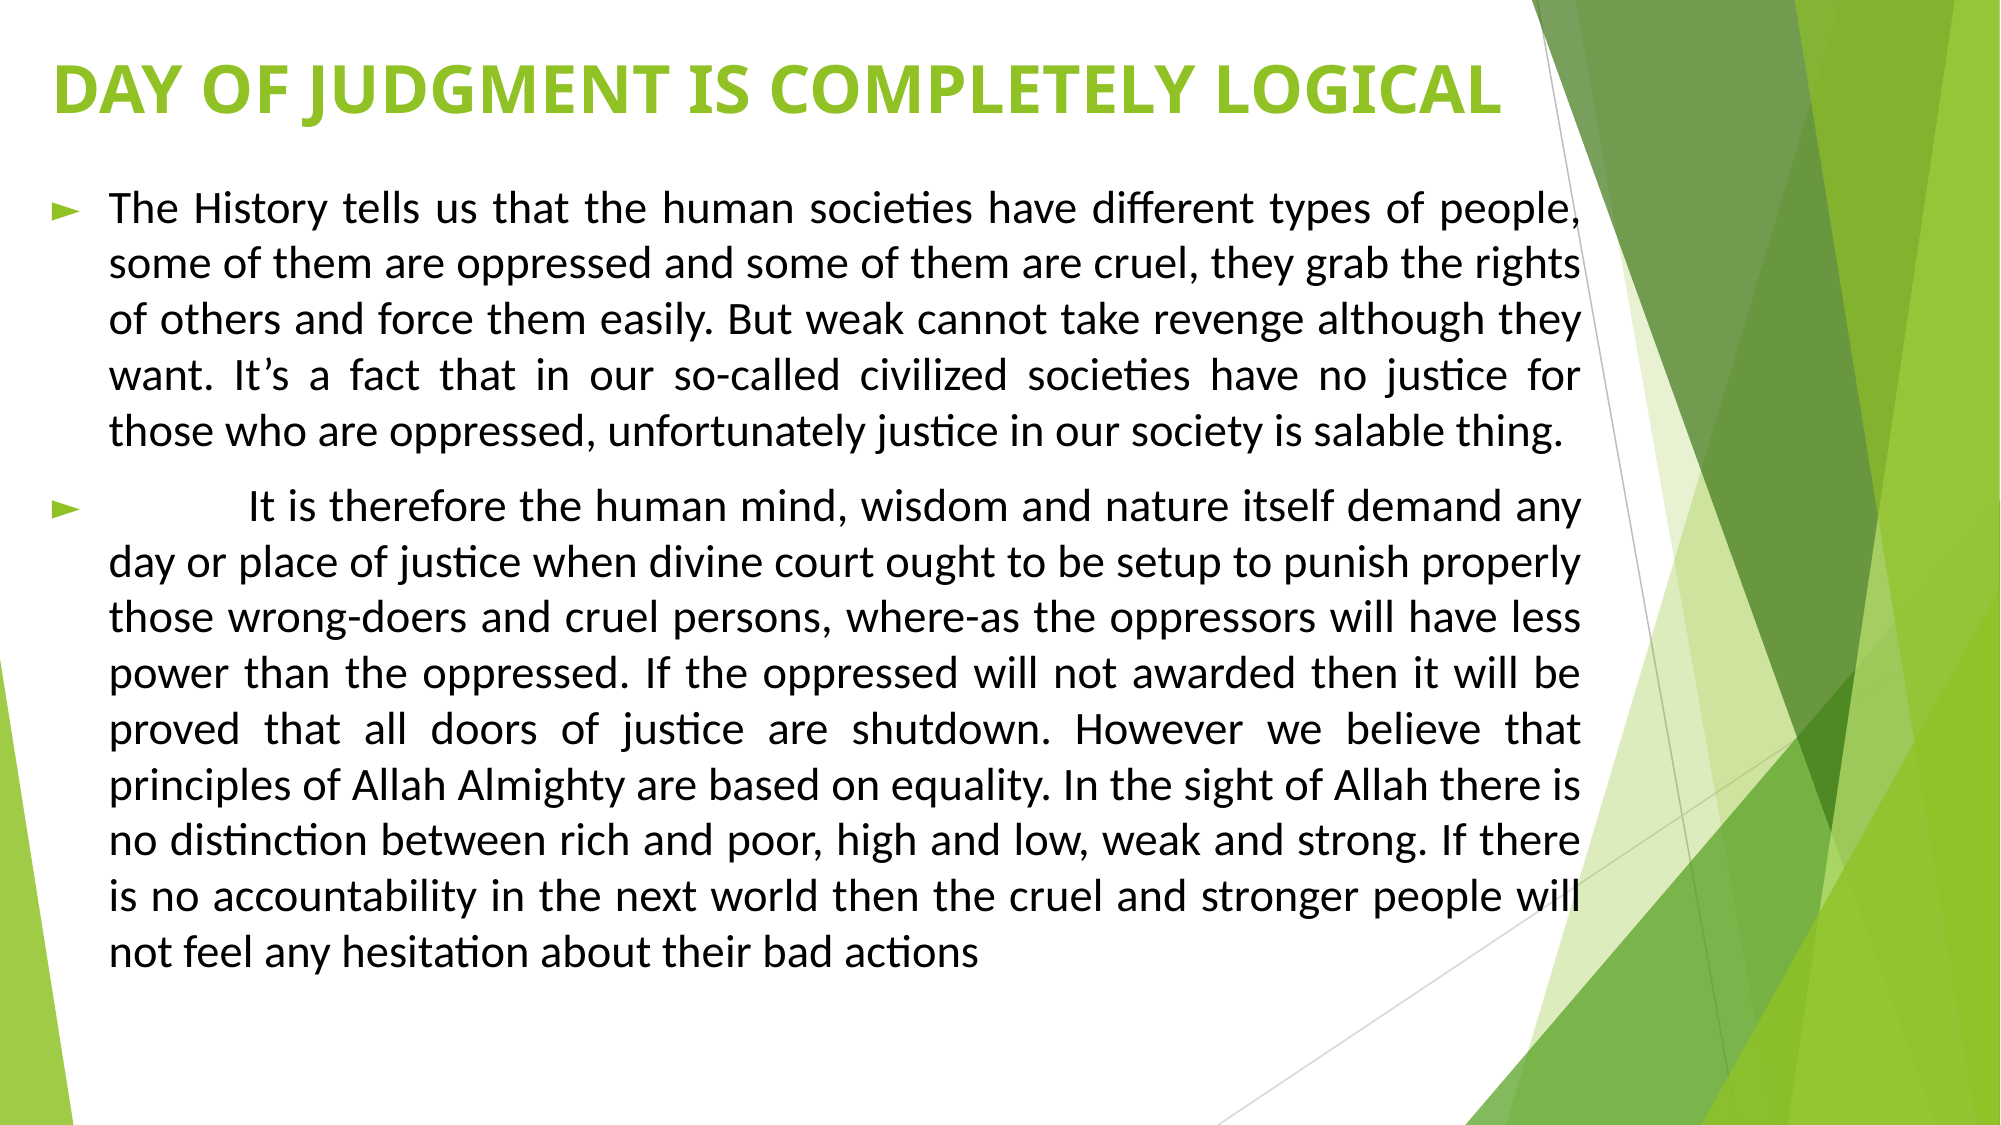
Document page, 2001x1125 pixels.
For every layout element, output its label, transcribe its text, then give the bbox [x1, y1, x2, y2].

list The History tells us that the human societies have different types of people, some of them are oppressed and some of them are cruel, they grab the rights of others and force them easily. But weak cannot take revenge although they want. It’s a fact that in our so-called civilized societies have no justice for those who are oppressed, unfortunately justice in our society is salable thing. It is therefore the human mind, wisdom and nature itself demand any day or place of justice when divine court ought to be setup to punish properly those wrong-doers and cruel persons, where-as the oppressors will have less power than the oppressed. If the oppressed will not awarded then it will be proved that all doors of justice are shutdown. However we believe that principles of Allah Almighty are based on equality. In the sight of Allah there is no distinction between rich and poor, high and low, weak and strong. If there is no accountability in the next world then the cruel and stronger people will not feel any hesitation about their bad actions [36, 169, 1598, 1048]
title DAY OF JUDGMENT IS COMPLETELY LOGICAL [36, 39, 1543, 150]
